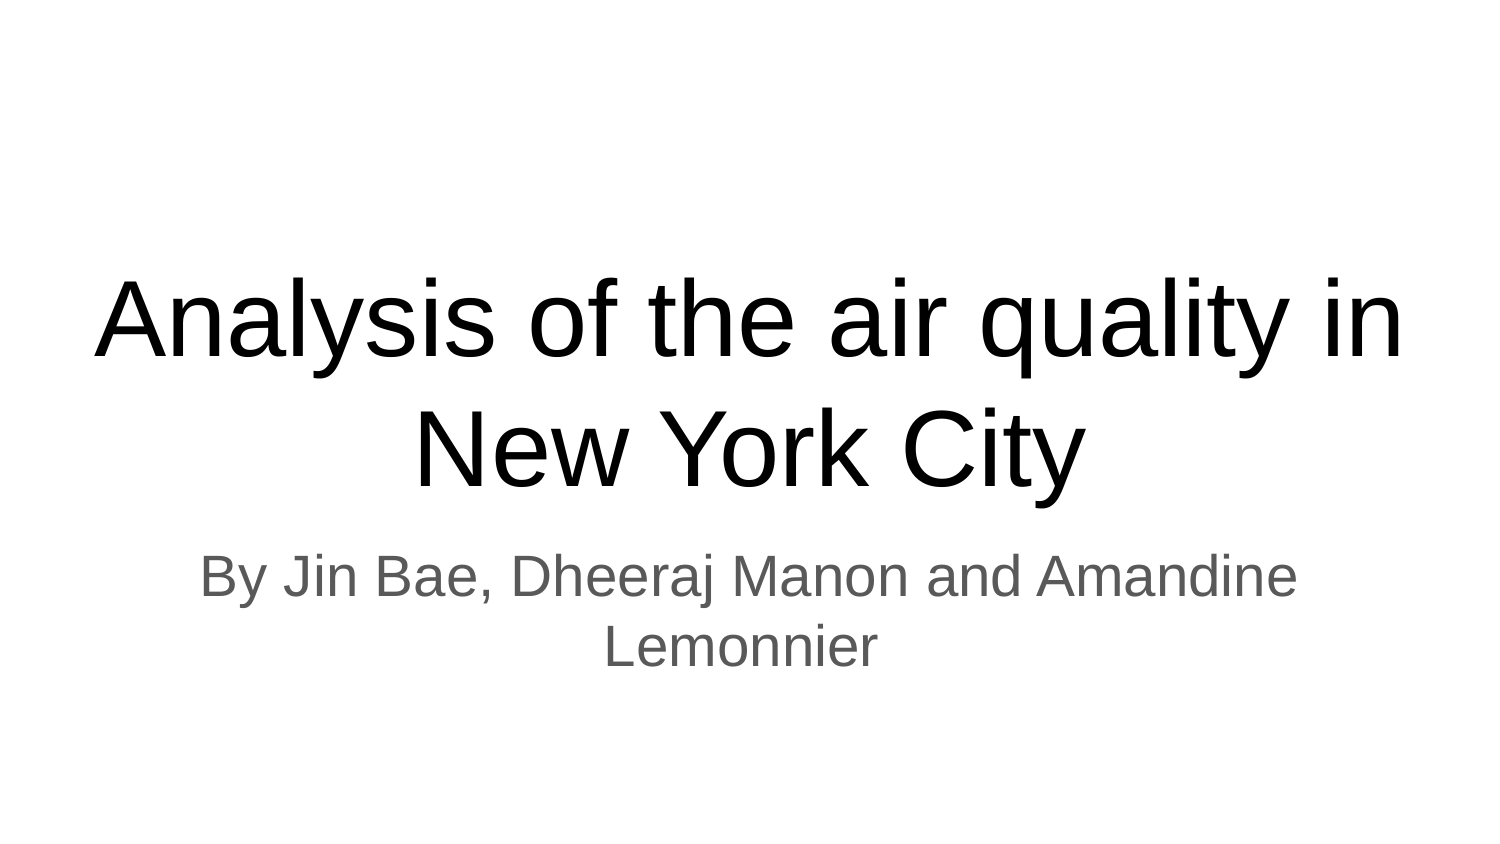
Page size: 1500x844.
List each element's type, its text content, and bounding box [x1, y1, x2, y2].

subtitle By Jin Bae, Dheeraj Manon and Amandine Lemonnier [51, 523, 1449, 654]
title Analysis of the air quality in New York City [51, 186, 1449, 523]
